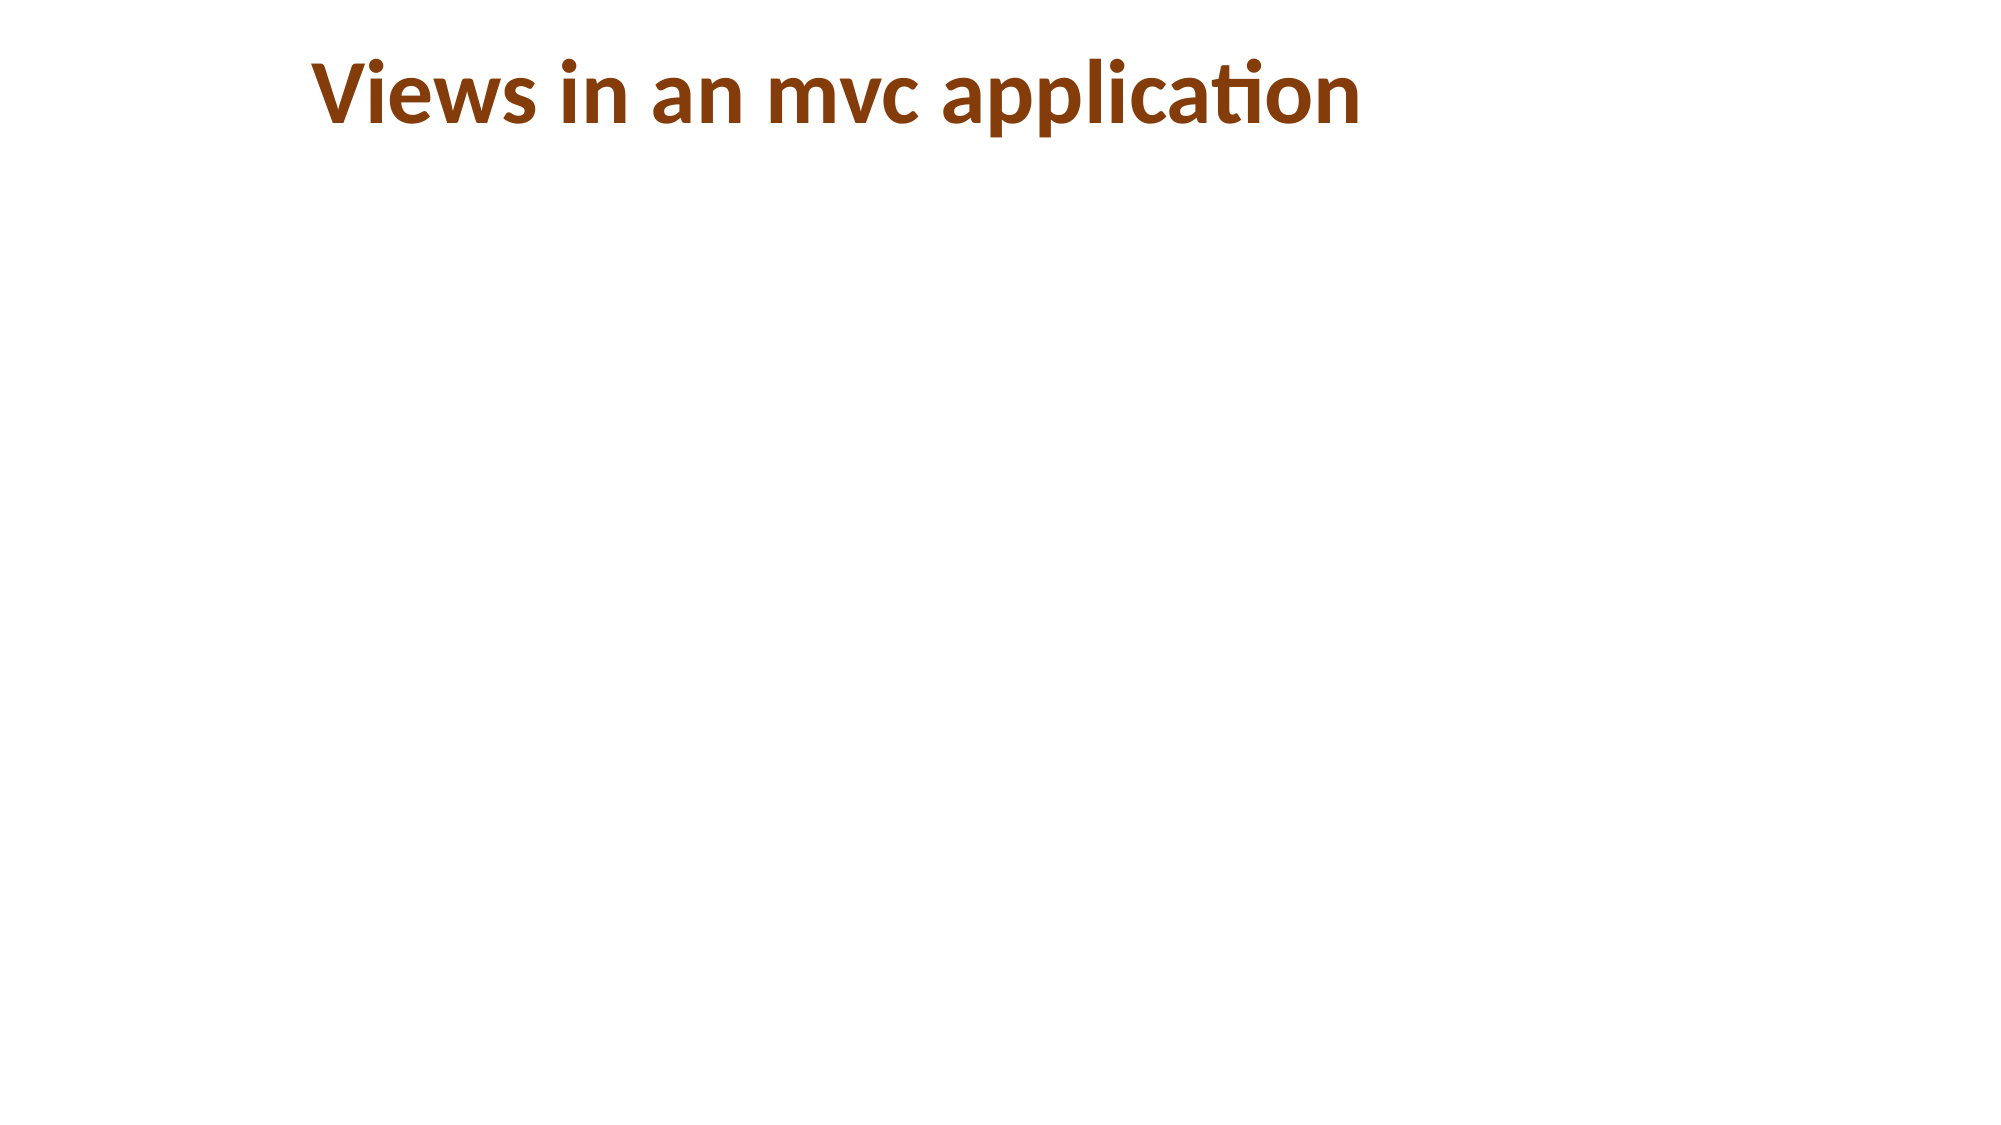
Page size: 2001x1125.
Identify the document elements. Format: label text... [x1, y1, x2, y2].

text_box Views in an mvc application [296, 24, 1478, 259]
